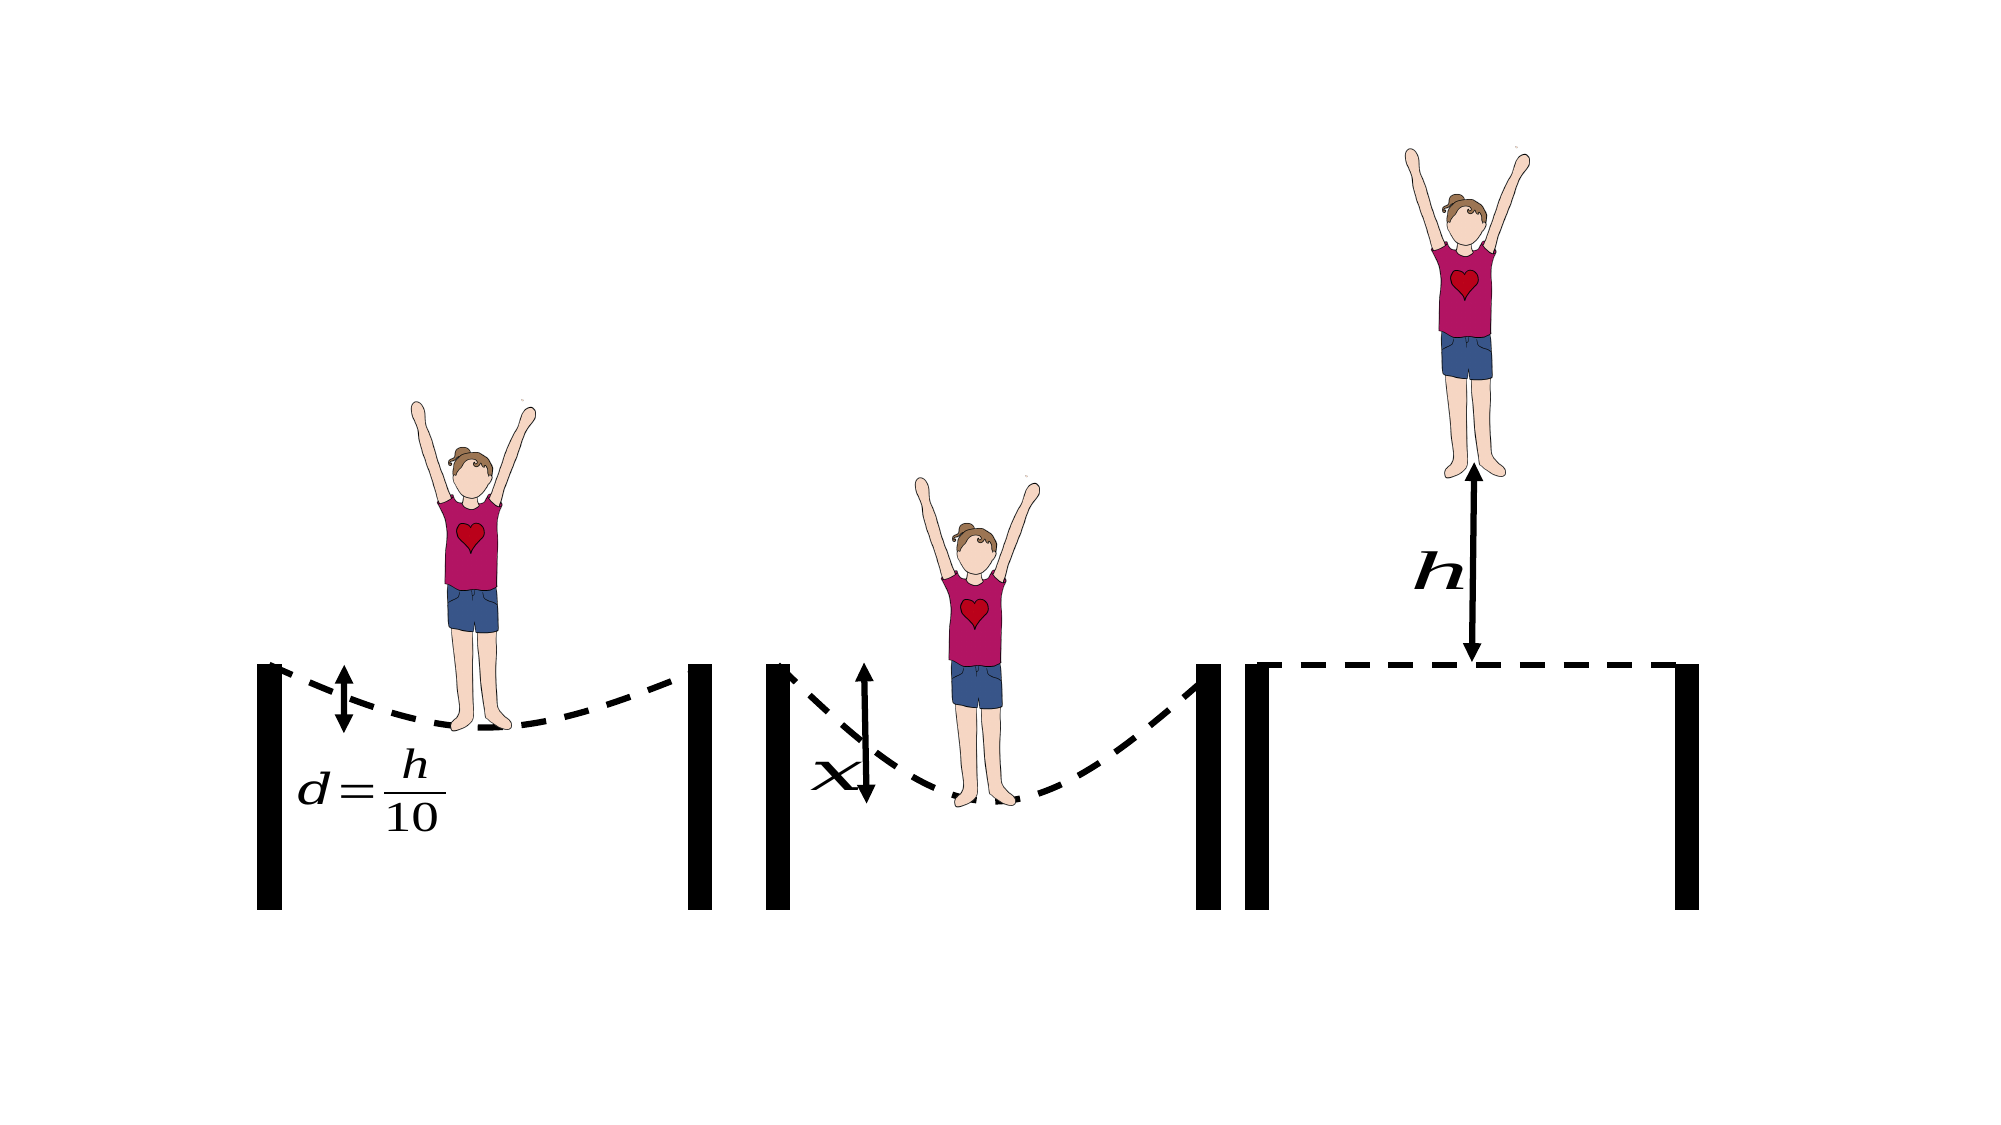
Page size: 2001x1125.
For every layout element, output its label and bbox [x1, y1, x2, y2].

text_box [258, 143, 1699, 909]
